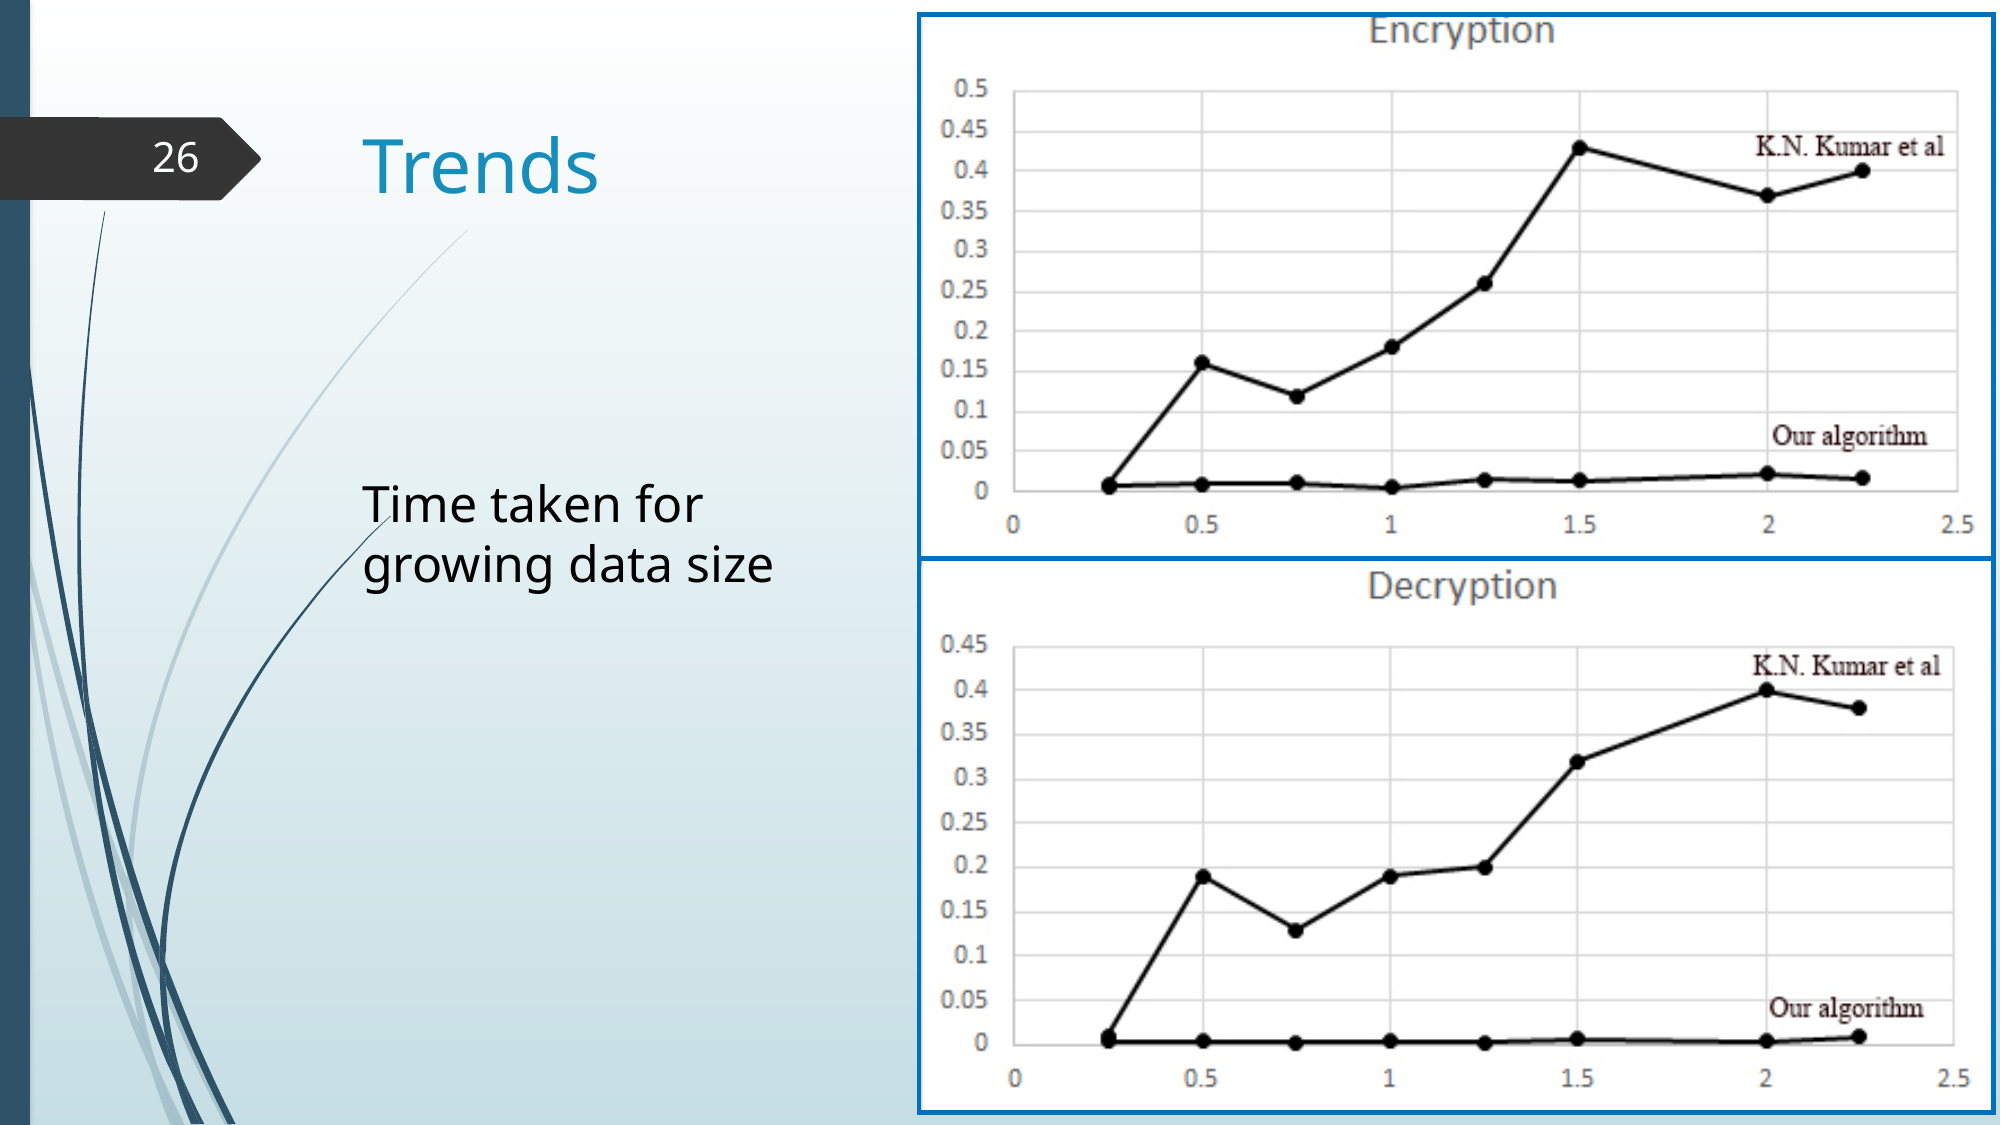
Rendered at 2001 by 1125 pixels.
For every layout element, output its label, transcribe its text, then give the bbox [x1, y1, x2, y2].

text_box Time taken for growing data size [347, 464, 808, 600]
title Trends [347, 110, 791, 321]
picture [921, 16, 1992, 1111]
slide_number 26 [87, 129, 216, 190]
